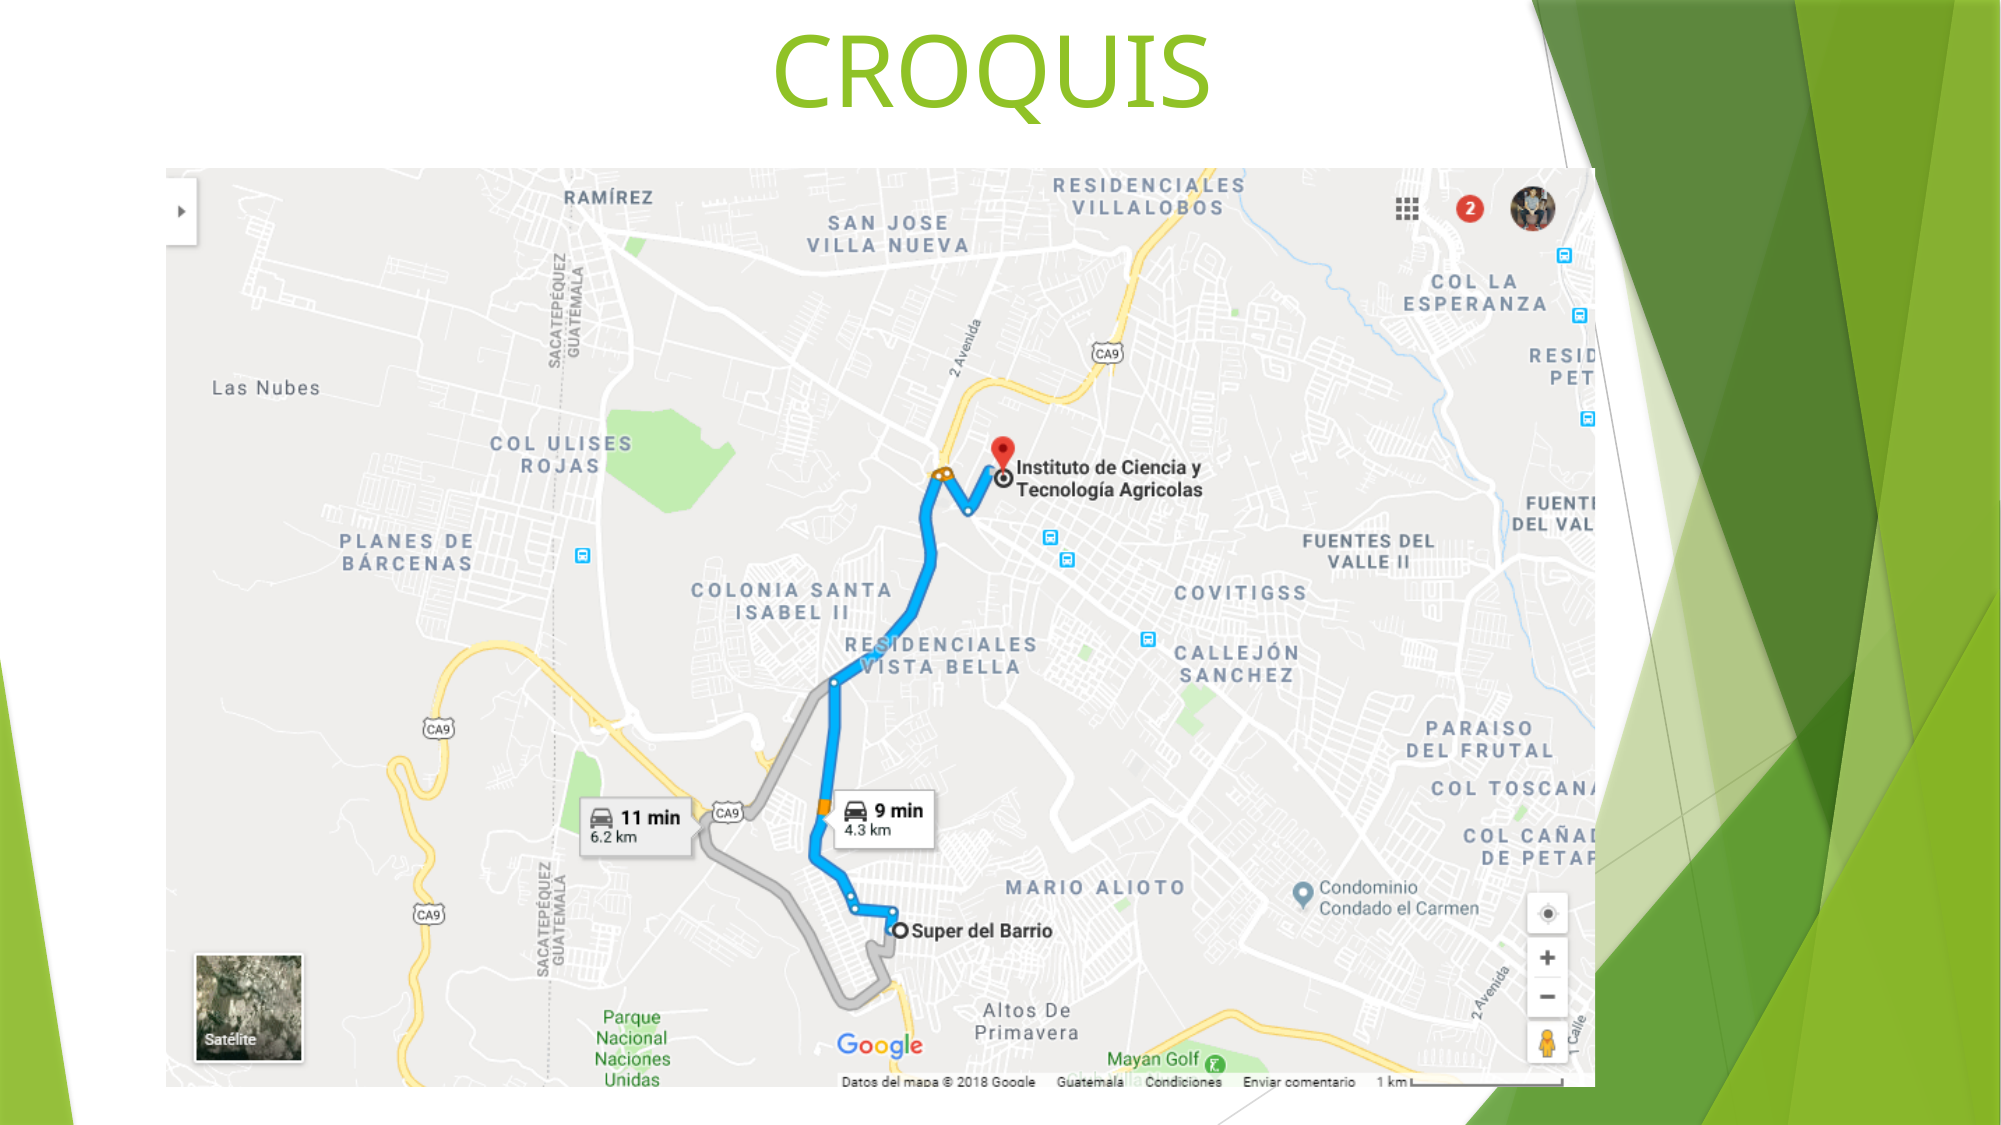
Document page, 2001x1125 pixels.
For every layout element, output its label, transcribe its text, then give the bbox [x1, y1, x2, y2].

title CROQUIS [286, 0, 1697, 217]
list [165, 167, 1596, 1087]
